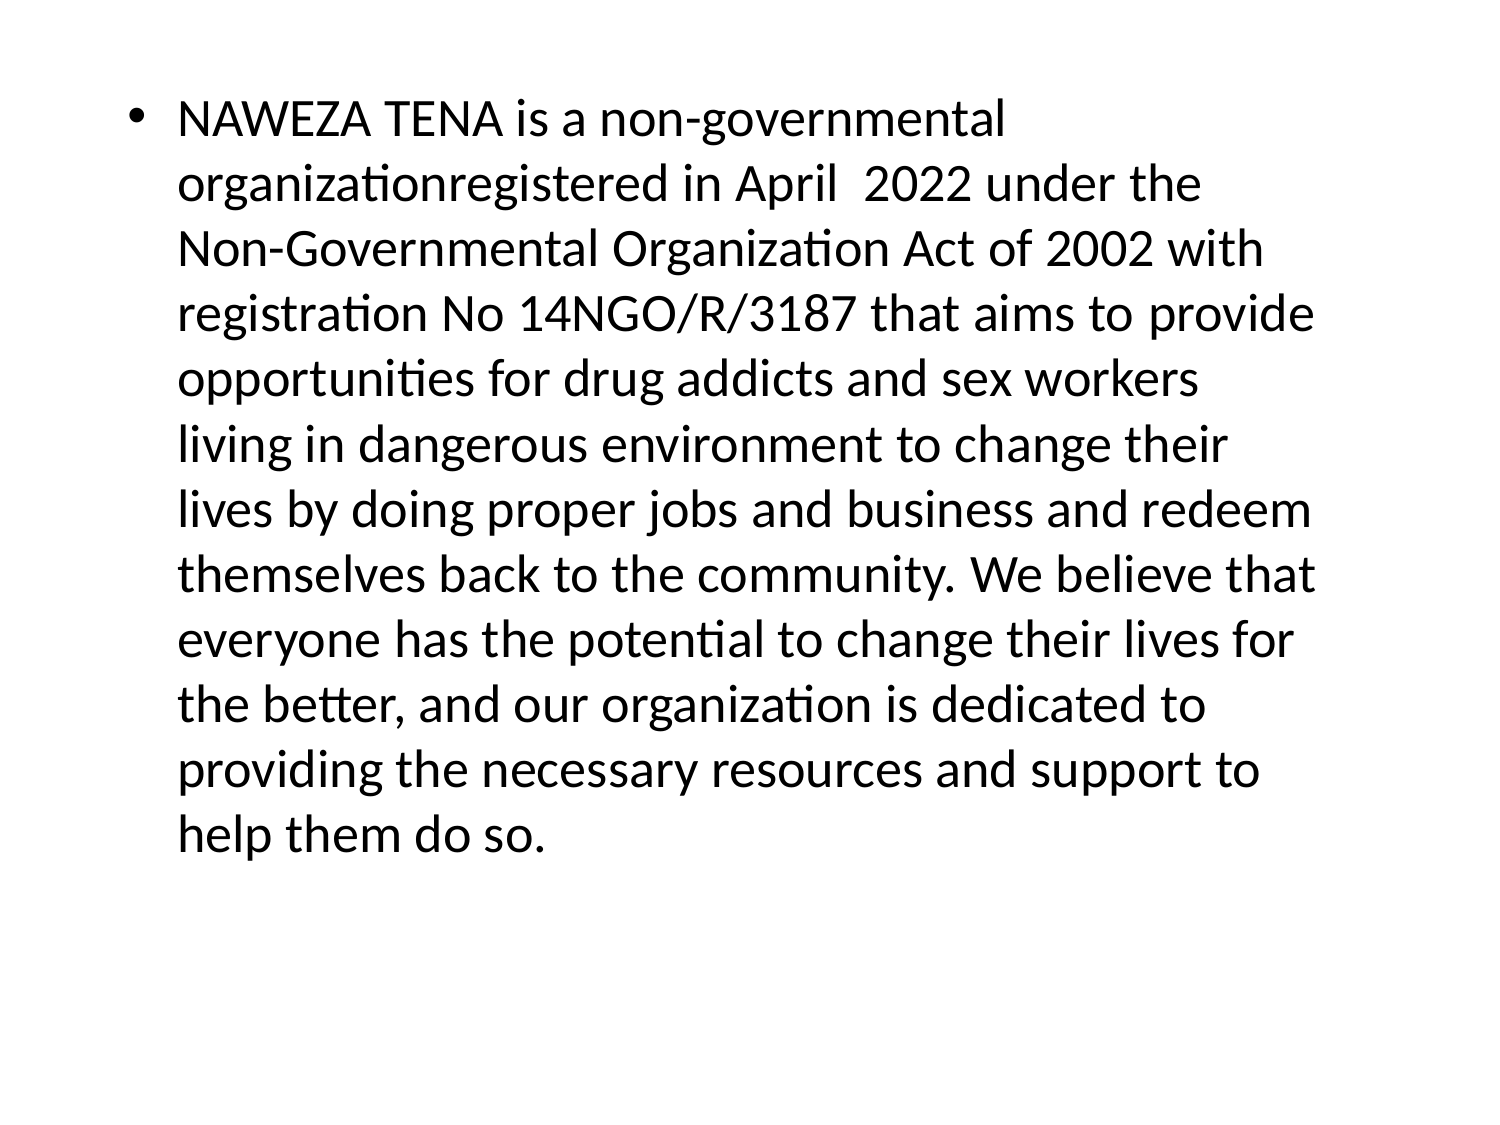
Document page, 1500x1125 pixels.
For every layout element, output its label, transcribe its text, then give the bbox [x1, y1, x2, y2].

text_box NAWEZA TENA is a non-governmental organizationregistered in April 2022 under the Non-Governmental Organization Act of 2002 with registration No 14NGO/R/3187 that aims to provide opportunities for drug addicts and sex workers living in dangerous environment to change their lives by doing proper jobs and business and redeem themselves back to the community. We believe that everyone has the potential to change their lives for the better, and our organization is dedicated to providing the necessary resources and support to help them do so. [112, 75, 1338, 925]
